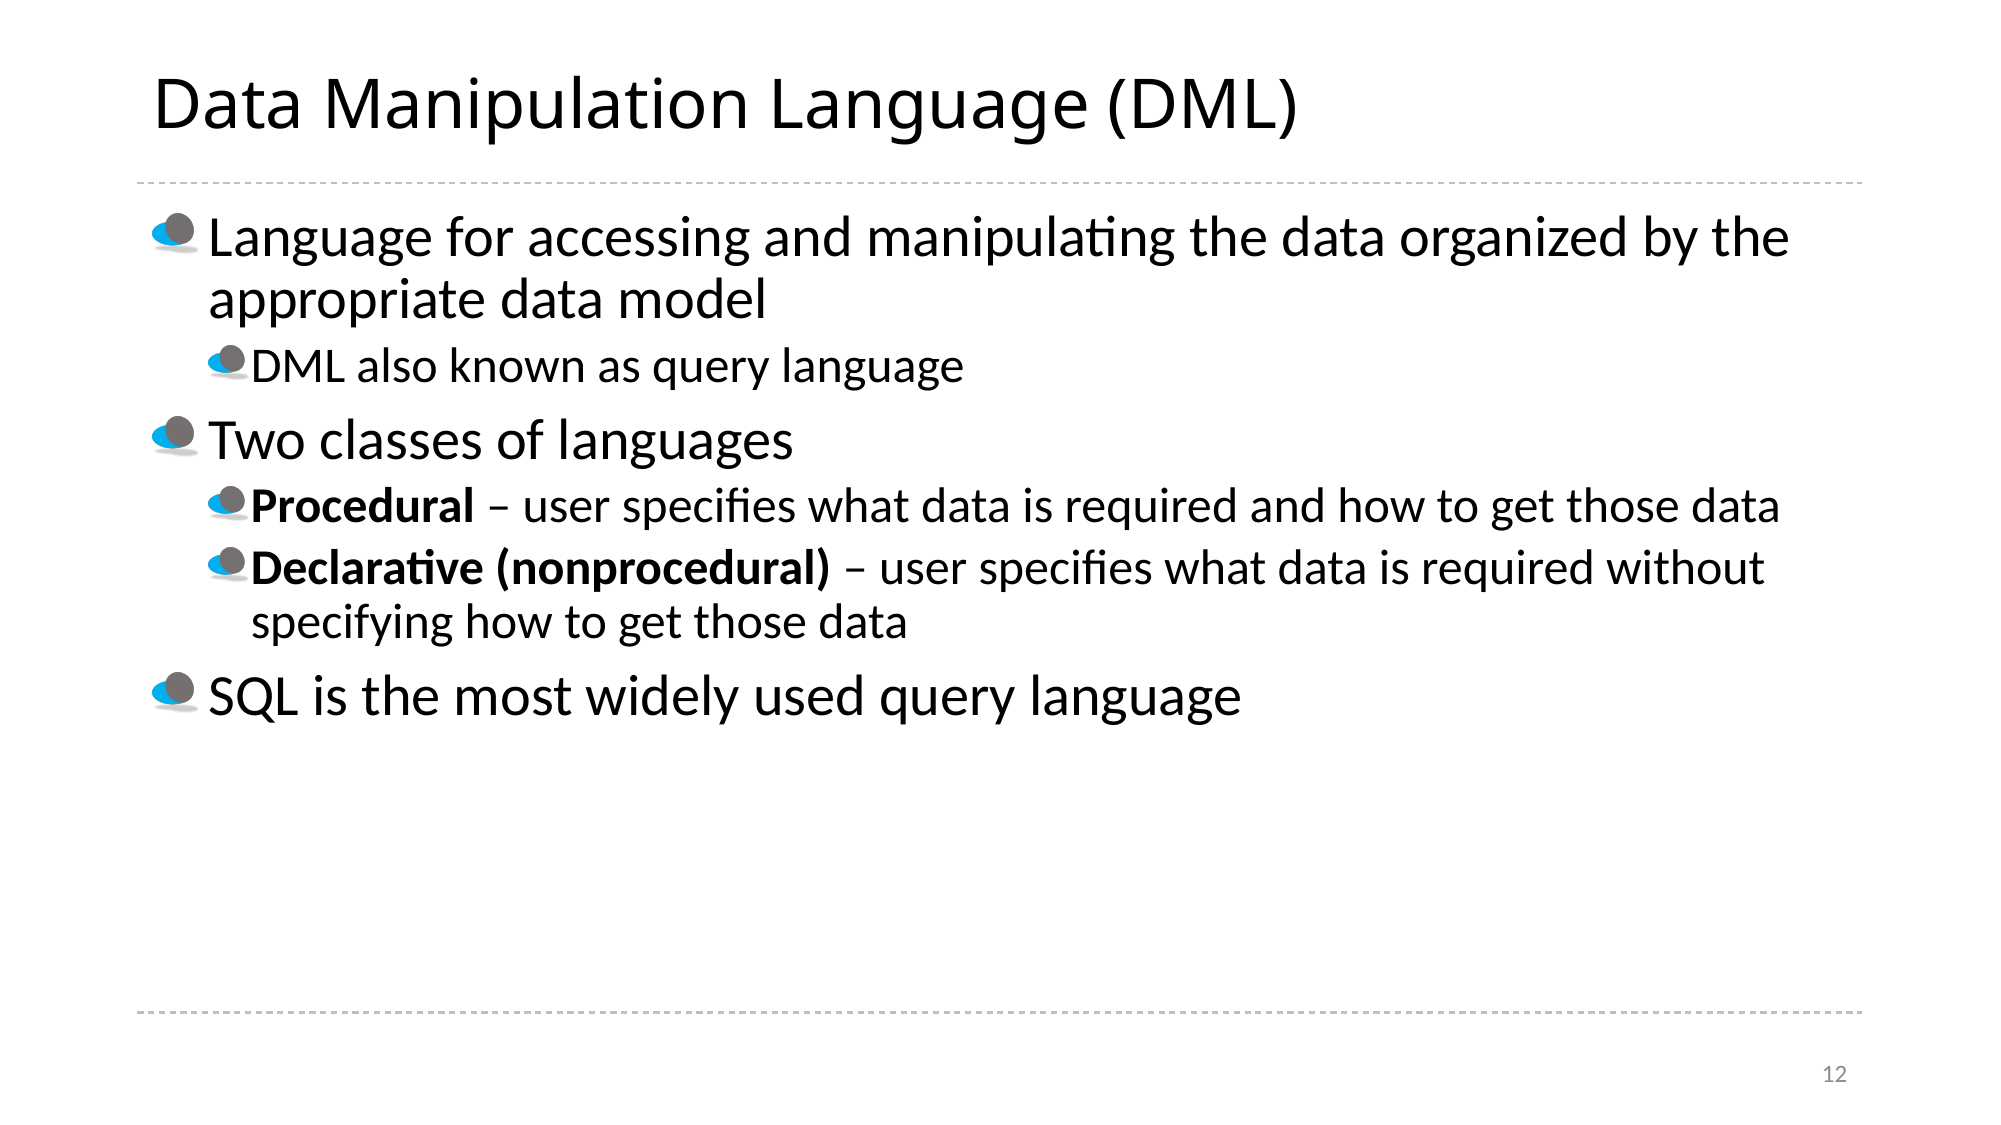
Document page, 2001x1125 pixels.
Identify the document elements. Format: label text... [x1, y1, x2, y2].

picture [208, 486, 250, 522]
picture [208, 345, 250, 381]
picture [152, 416, 200, 458]
list Language for accessing and manipulating the data organized by the appropriate data model DML also known as query language Two classes of languages Procedural – user specifies what data is required and how to get those data Declarative (nonprocedural) – user specifies what data is required without specifying how to get those data SQL is the most widely used query language [137, 198, 1863, 1014]
picture [152, 213, 200, 255]
title Data Manipulation Language (DML) [137, 31, 1863, 182]
picture [208, 547, 250, 583]
slide_number 12 [1412, 1042, 1863, 1103]
picture [152, 672, 200, 714]
